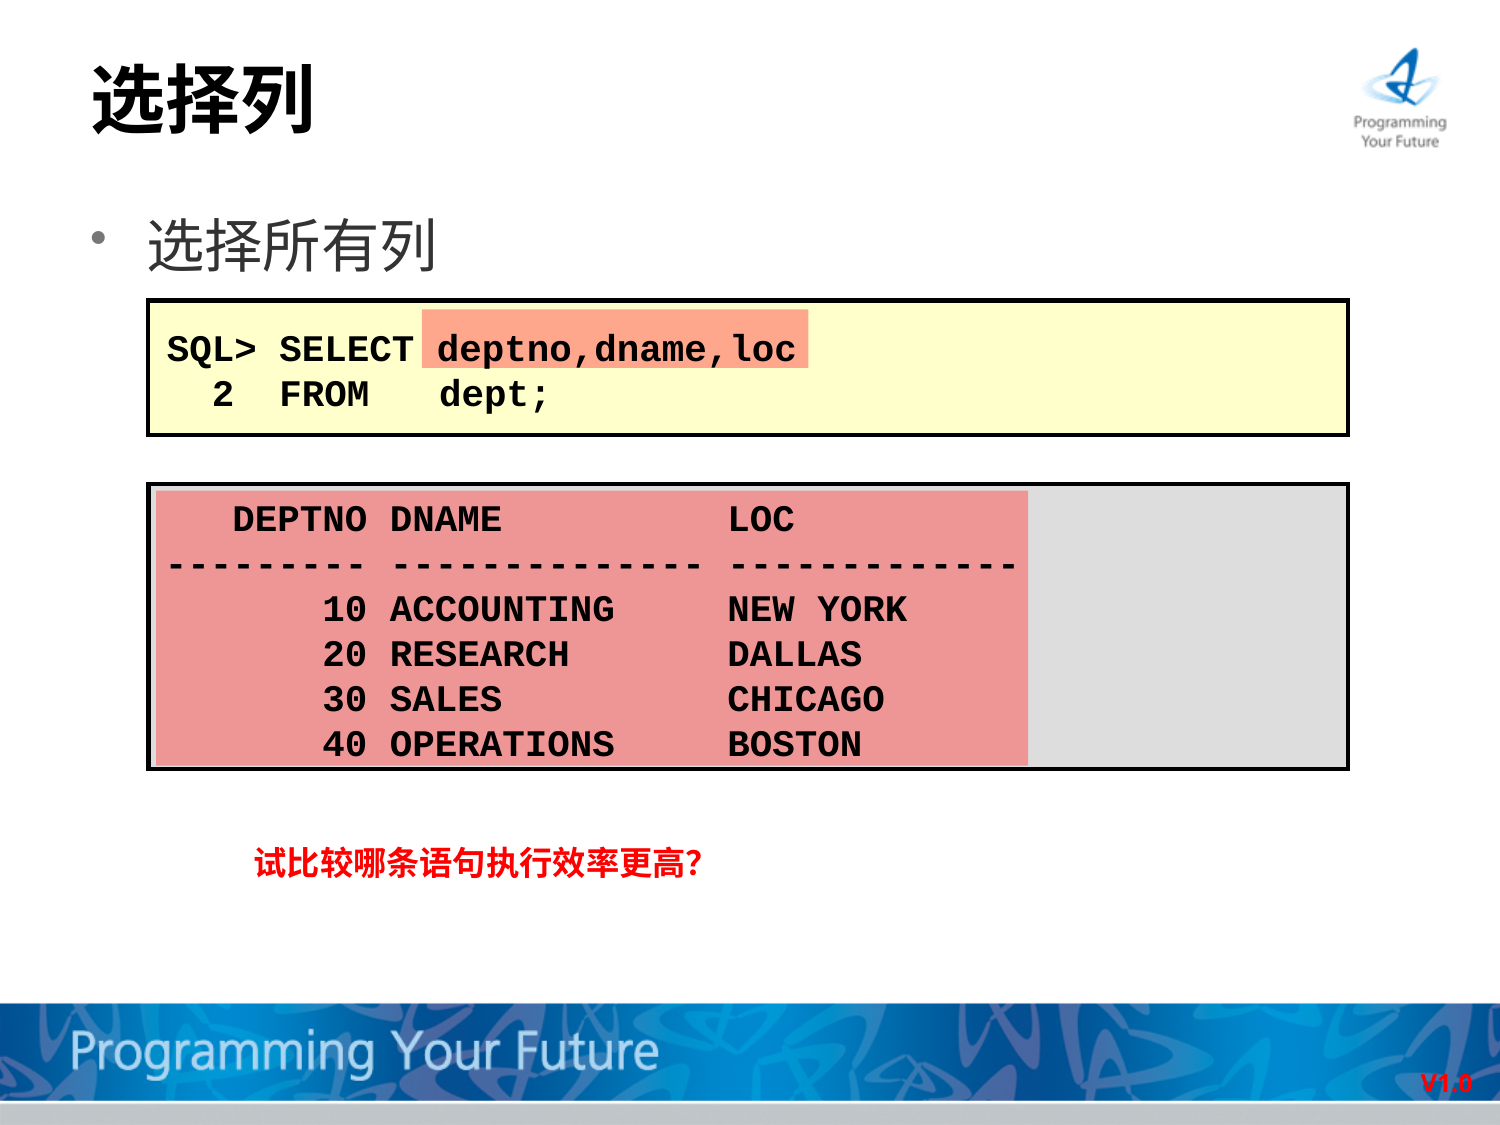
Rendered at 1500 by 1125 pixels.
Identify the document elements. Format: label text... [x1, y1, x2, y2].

picture [1340, 42, 1461, 157]
title 选择列 [74, 44, 1271, 162]
text_box 试比较哪条语句执行效率更高？ [163, 835, 847, 890]
picture [0, 997, 1500, 1125]
text_box 选择所有列 [75, 187, 1424, 987]
